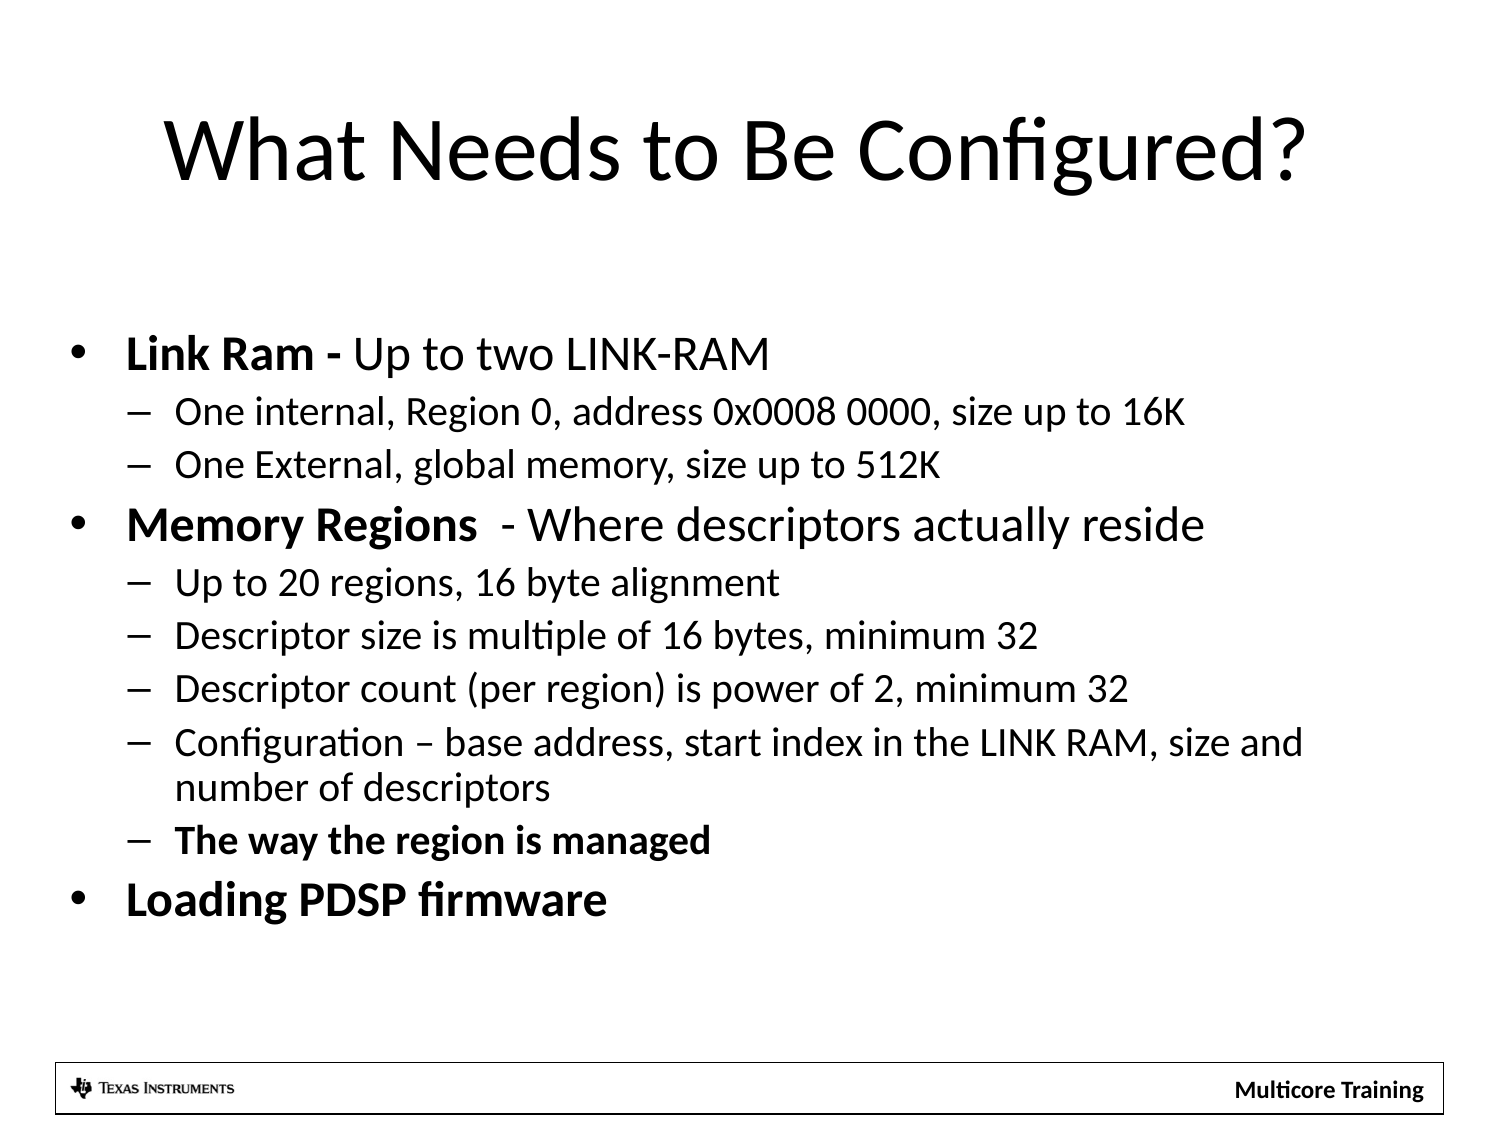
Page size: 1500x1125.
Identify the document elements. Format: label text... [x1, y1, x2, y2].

list Link Ram - Up to two LINK-RAM One internal, Region 0, address 0x0008 0000, size up to 16K One External, global memory, size up to 512K Memory Regions - Where descriptors actually reside Up to 20 regions, 16 byte alignment Descriptor size is multiple of 16 bytes, minimum 32 Descriptor count (per region) is power of 2, minimum 32 Configuration – base address, start index in the LINK RAM, size and number of descriptors The way the region is managed Loading PDSP firmware [54, 249, 1444, 1013]
title What Needs to Be Configured? [24, 24, 1451, 263]
picture [59, 1066, 245, 1110]
